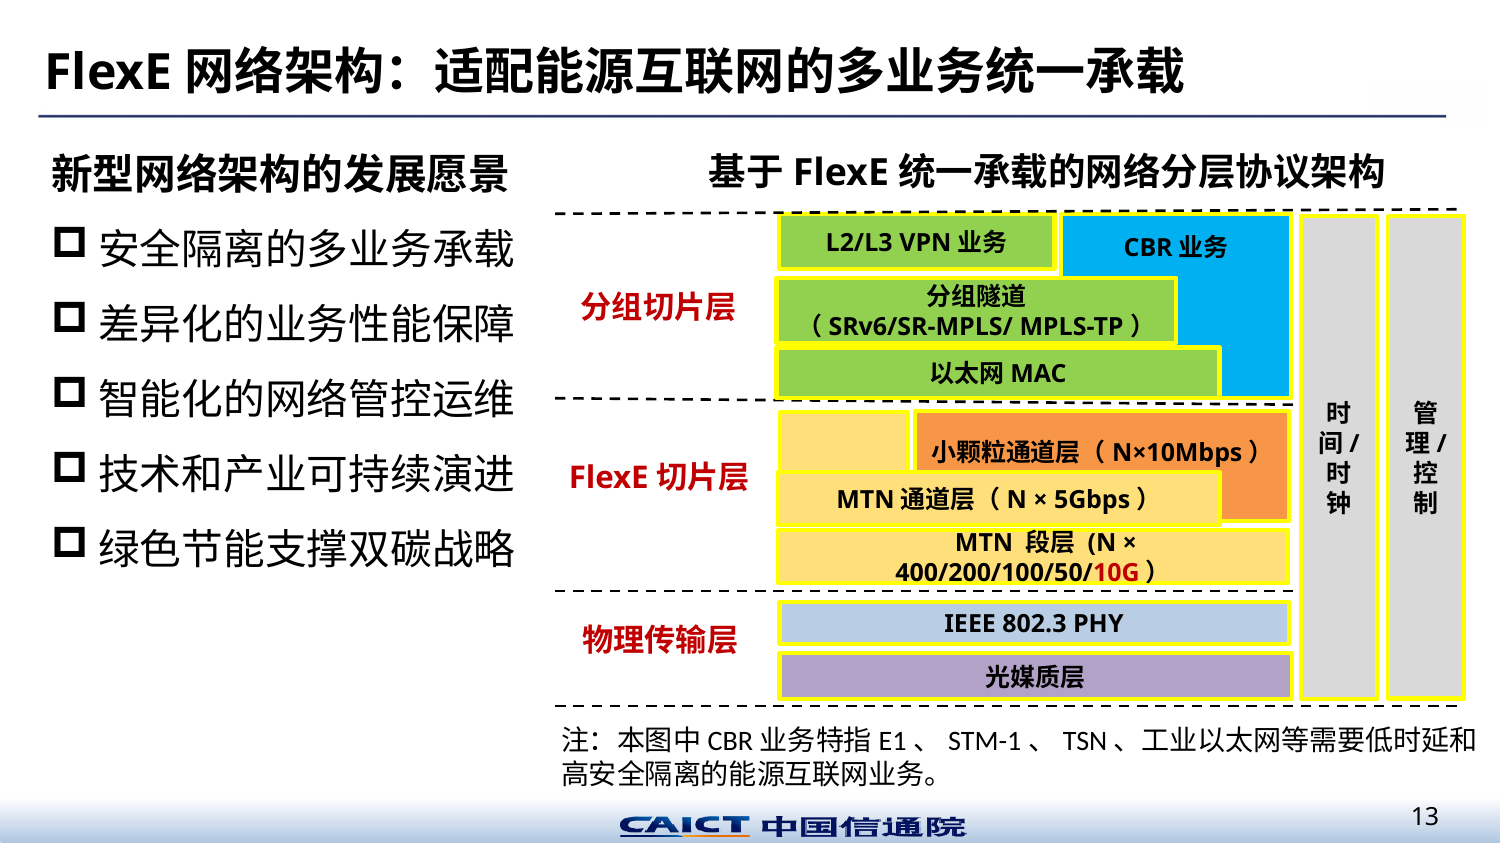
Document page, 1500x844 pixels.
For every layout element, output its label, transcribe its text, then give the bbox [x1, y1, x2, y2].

picture [0, 0, 1500, 844]
text_box FlexE网络架构：适配能源互联网的多业务统一承载 [29, 32, 1447, 108]
text_box 基于FlexE统一承载的网络分层协议架构 [592, 140, 1500, 200]
text_box 新型网络架构的发展愿景 安全隔离的多业务承载 差异化的业务性能保障 智能化的网络管控运维 技术和产业可持续演进 绿色节能支撑双碳战略 [36, 140, 547, 581]
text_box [545, 208, 1495, 799]
picture [620, 816, 967, 837]
